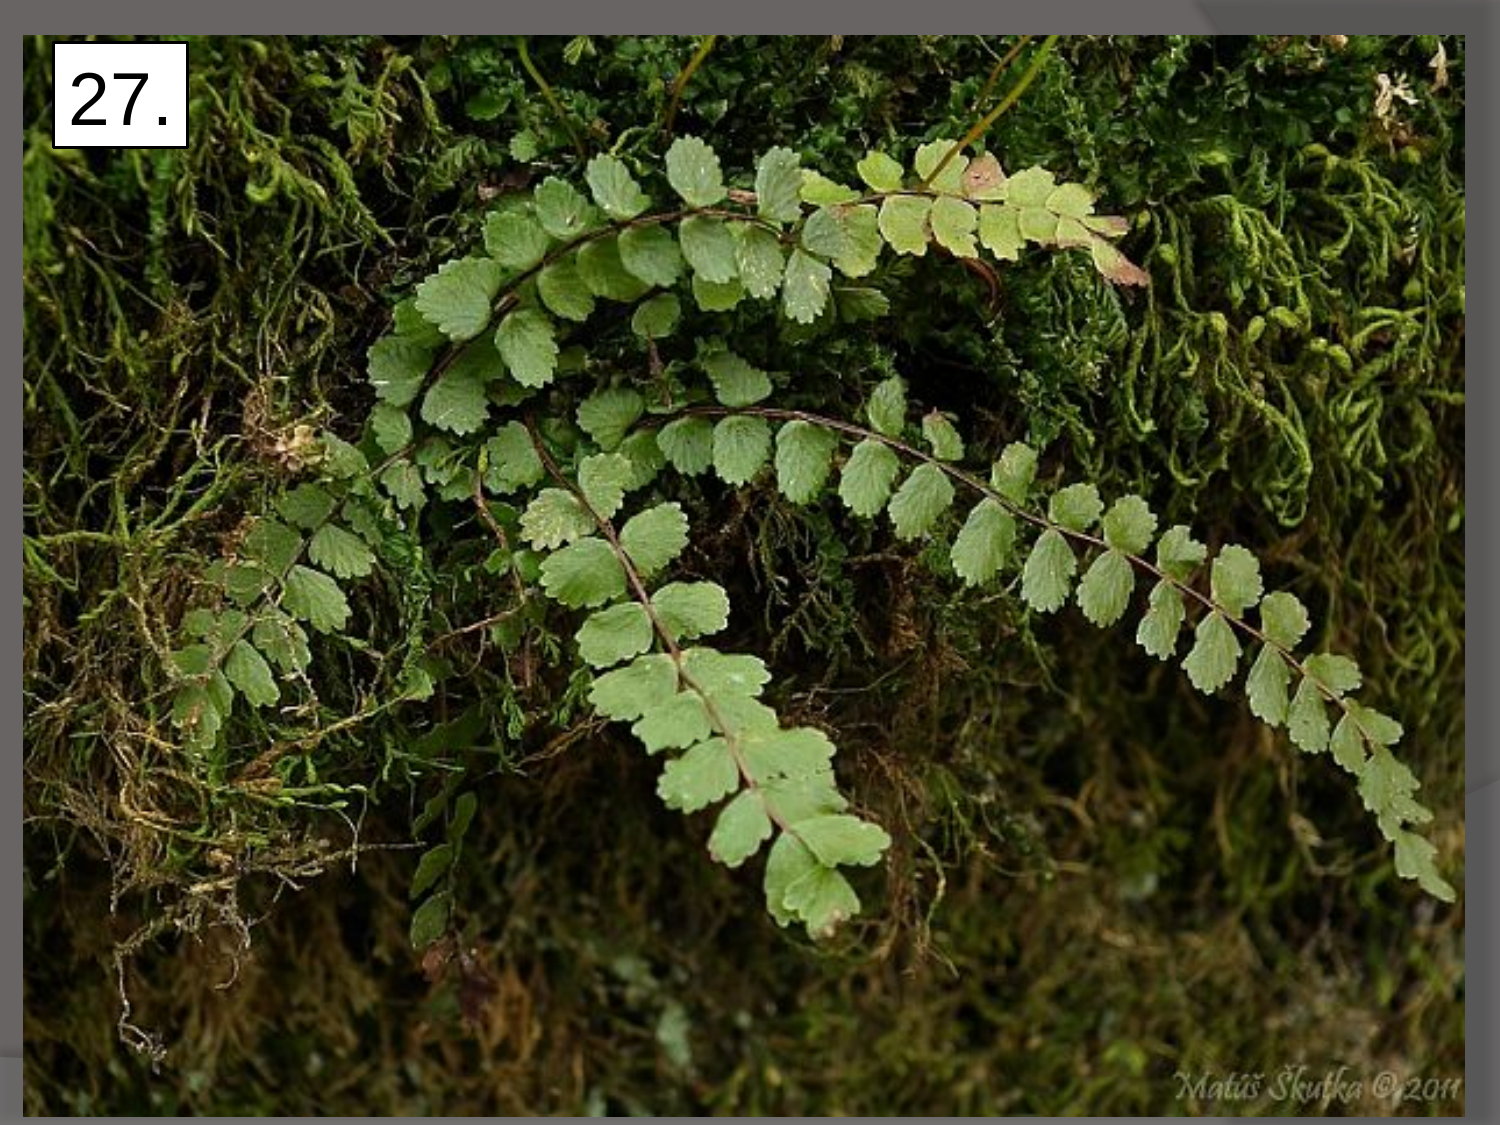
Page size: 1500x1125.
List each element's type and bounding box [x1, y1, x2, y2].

list [23, 34, 1466, 1117]
